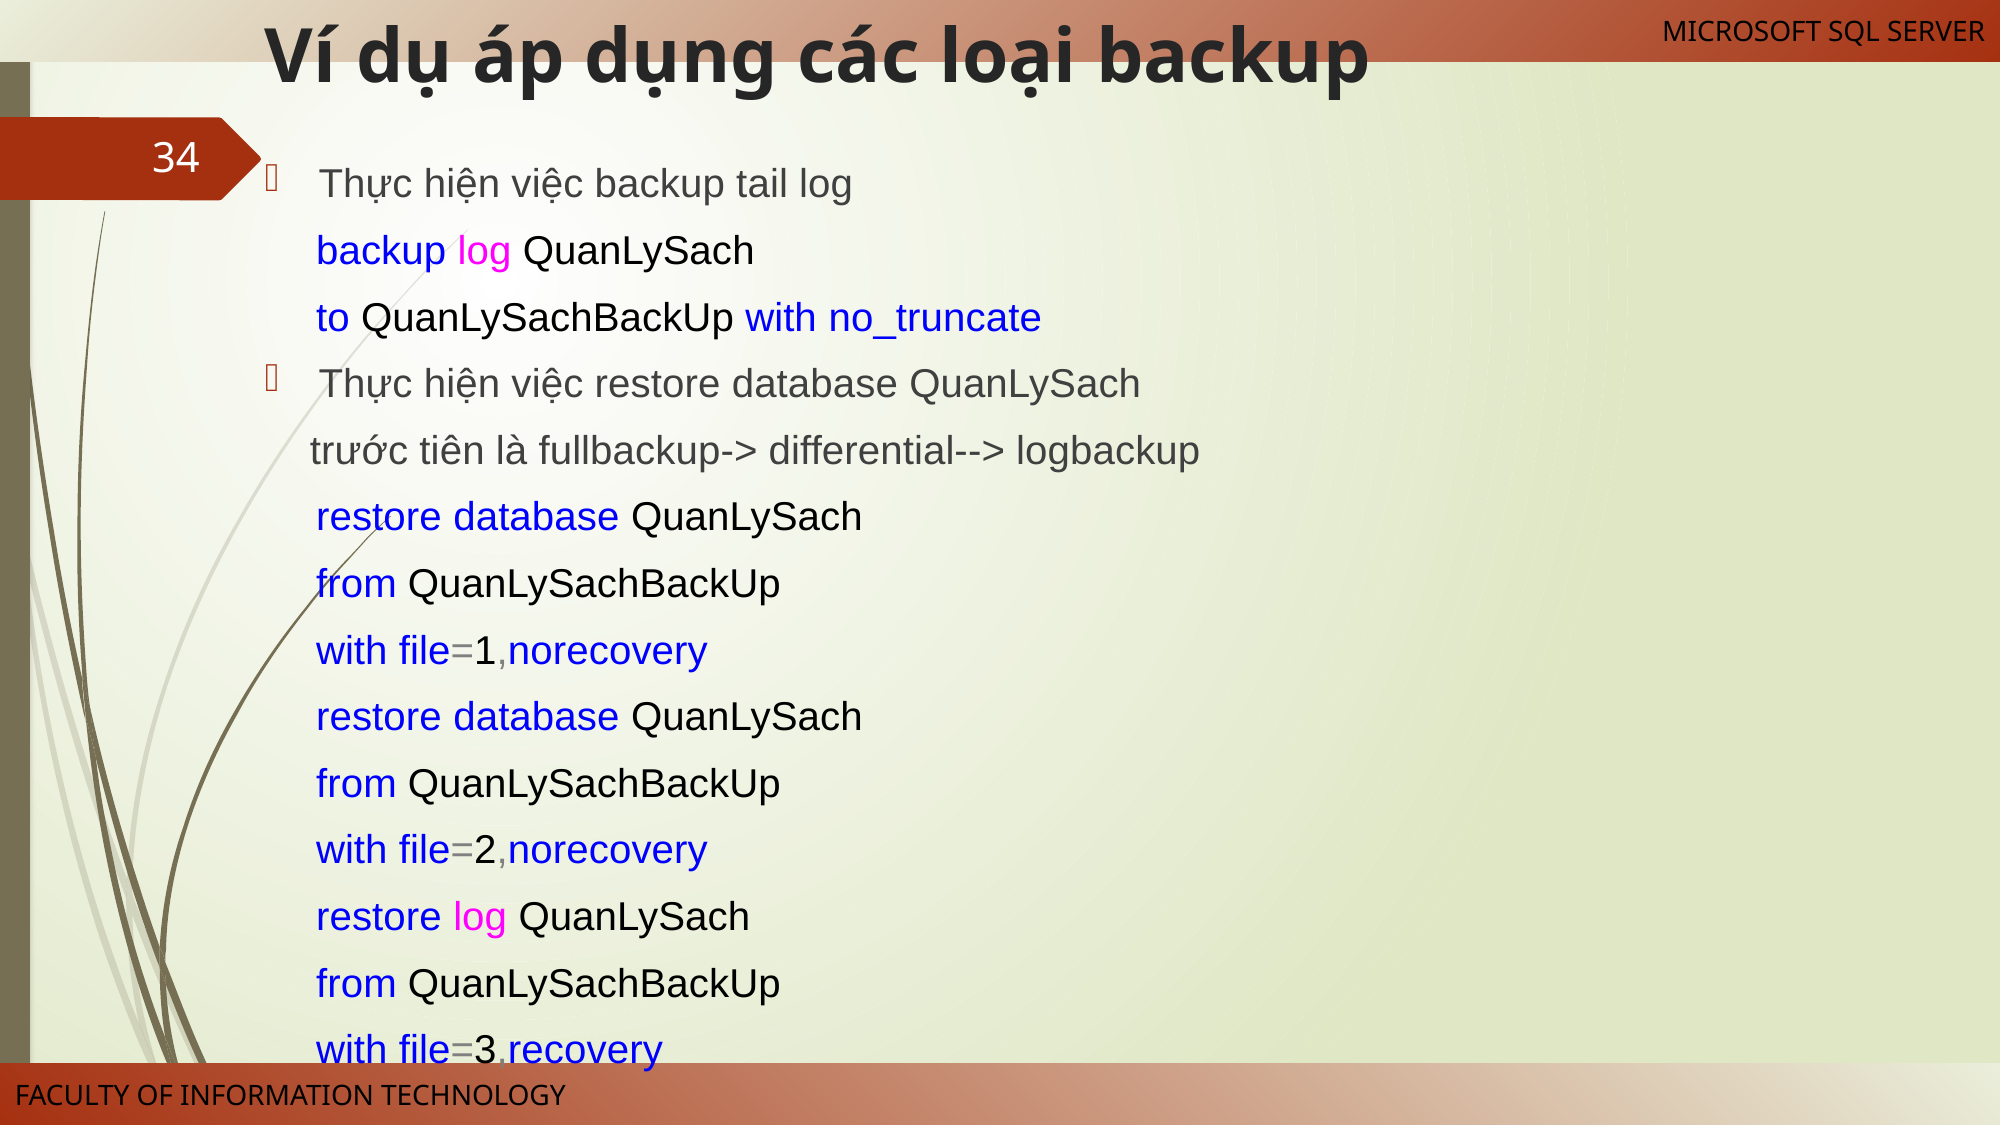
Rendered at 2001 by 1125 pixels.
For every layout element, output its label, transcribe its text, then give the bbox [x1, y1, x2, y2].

title Ví dụ áp dụng các loại backup [249, 0, 1750, 149]
list Thực hiện việc backup tail log backup log QuanLySach to QuanLySachBackUp with no_truncate Thực hiện việc restore database QuanLySach trước tiên là fullbackup-> differential--> logbackup restore database QuanLySach from QuanLySachBackUp with file=1,norecovery restore database QuanLySach from QuanLySachBackUp with file=2,norecovery restore log QuanLySach from QuanLySachBackUp with file=3,recovery [249, 149, 1750, 1088]
slide_number 34 [87, 129, 216, 190]
